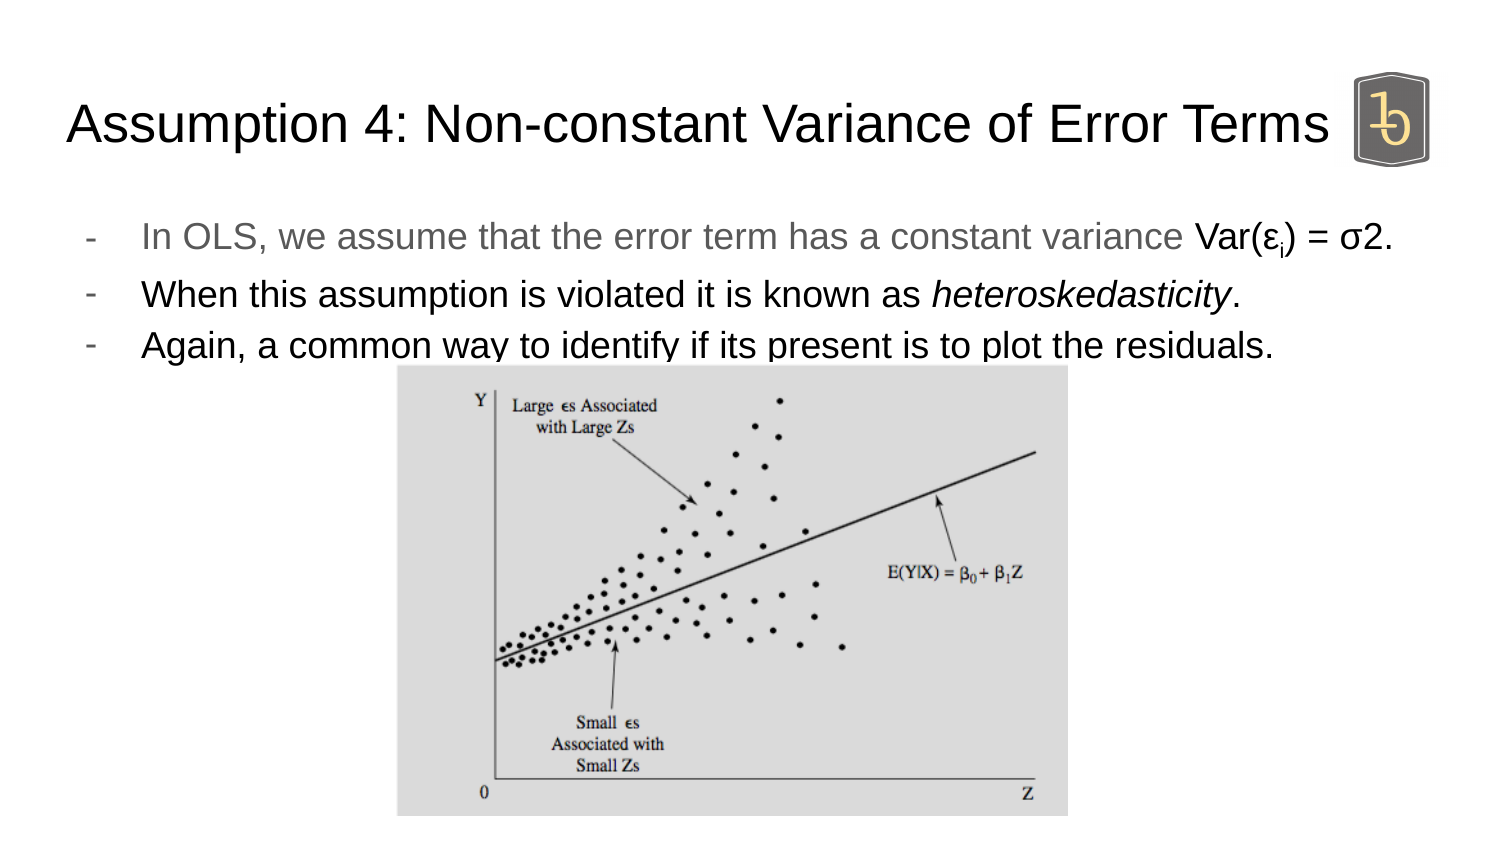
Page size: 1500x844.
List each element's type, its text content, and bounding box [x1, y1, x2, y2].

picture [1334, 72, 1450, 168]
title Assumption 4: Non-constant Variance of Error Terms [51, 72, 1333, 167]
picture [393, 361, 1068, 817]
list In OLS, we assume that the error term has a constant variance Var(εi) = σ2. When this assumption is violated it is known as heteroskedasticity. Again, a common way to identify if its present is to plot the residuals. [51, 189, 1449, 817]
